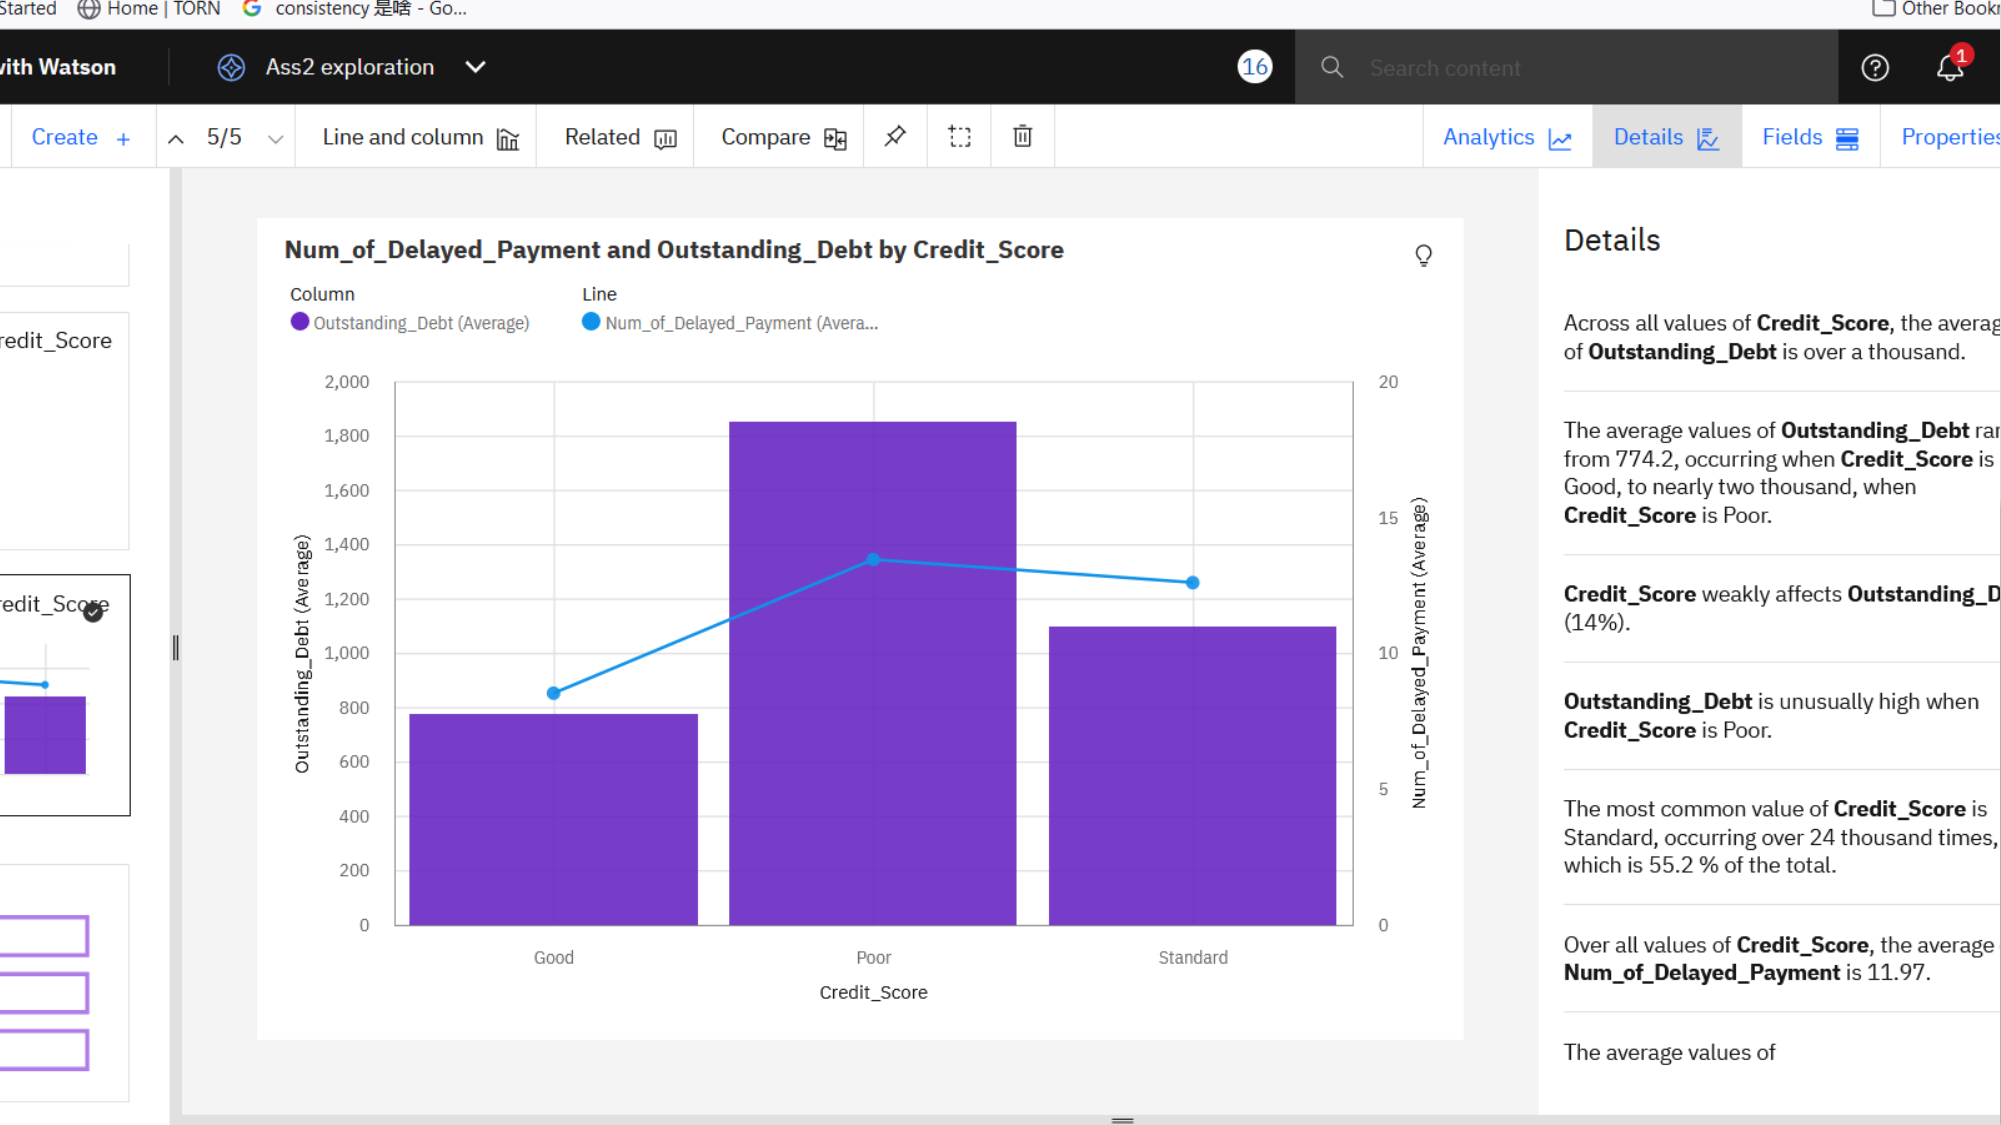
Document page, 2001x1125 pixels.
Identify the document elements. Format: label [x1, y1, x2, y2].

list [0, 0, 2000, 1125]
